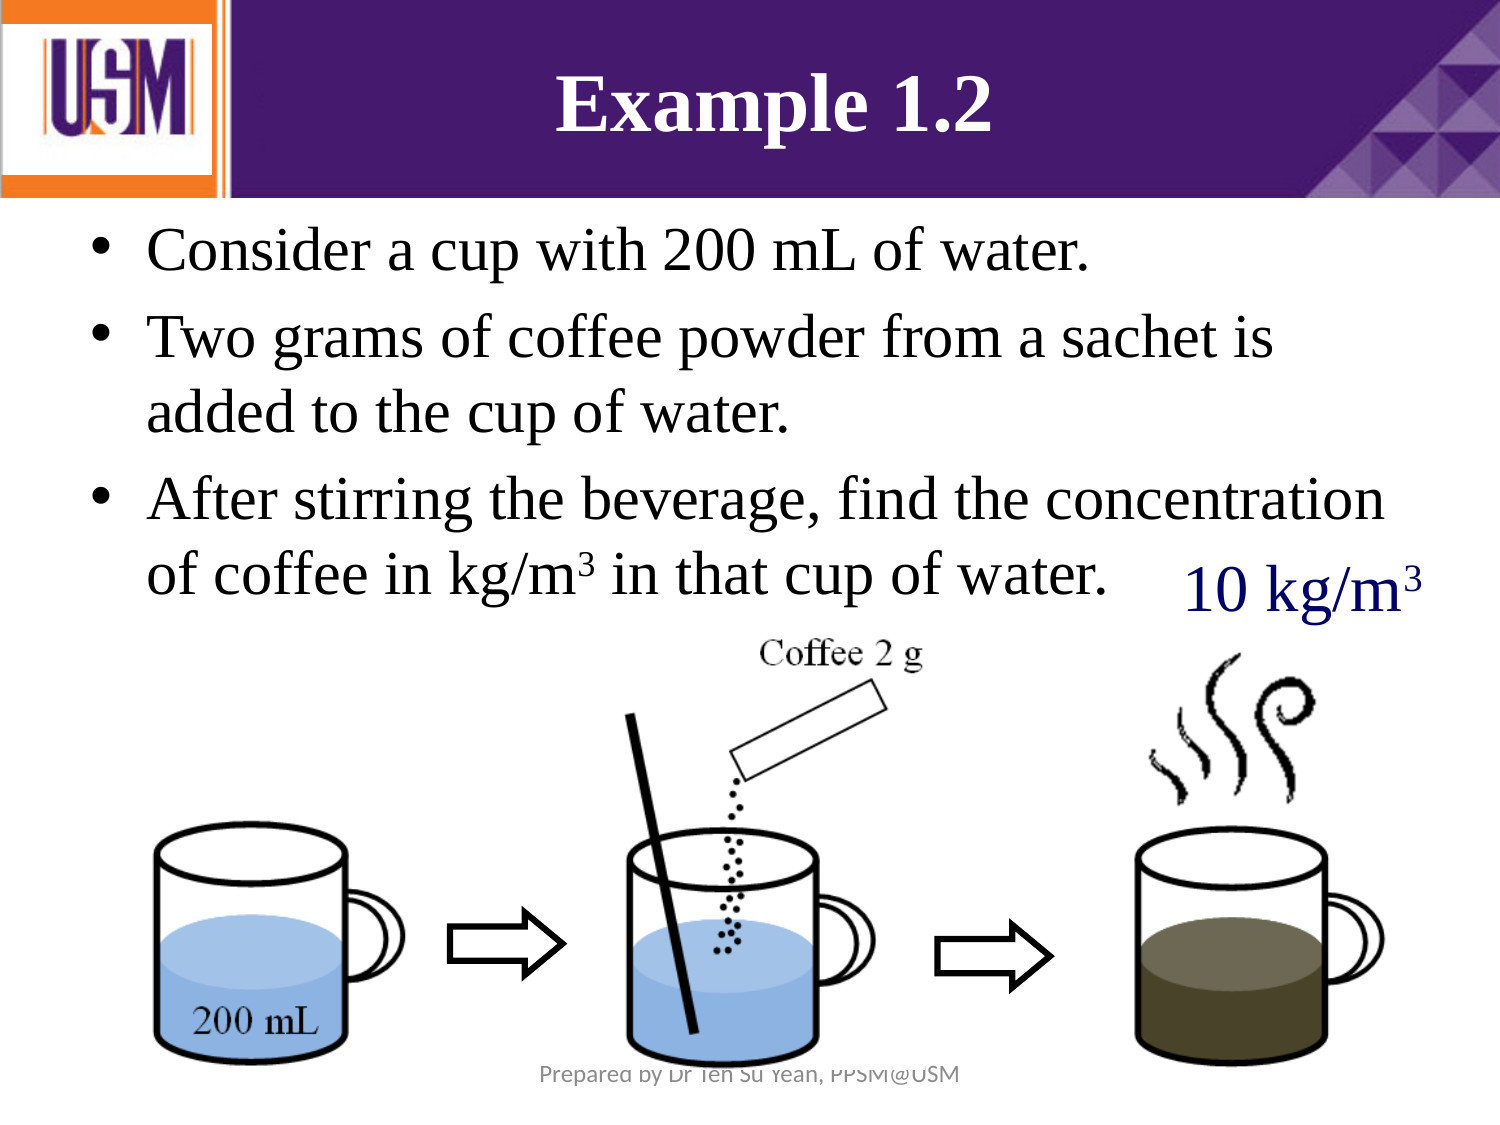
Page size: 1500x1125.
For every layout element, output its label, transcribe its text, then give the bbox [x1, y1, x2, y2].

text_box 10 kg/m3 [1167, 537, 1455, 633]
text_box After stirring the beverage, find the concentration of coffee in kg/m3 in that cup of water. [74, 450, 1425, 638]
picture [1132, 649, 1388, 1069]
text_box Two grams of coffee powder from a sachet is added to the cup of water. [74, 287, 1425, 450]
picture [619, 637, 926, 1070]
list Consider a cup with 200 mL of water. [75, 207, 1425, 287]
text_box [937, 924, 1051, 988]
picture [149, 817, 409, 1067]
text_box [450, 912, 563, 975]
footer Prepared by Dr Teh Su Yean, PPSM@USM [512, 1042, 988, 1103]
picture [0, 0, 1500, 198]
